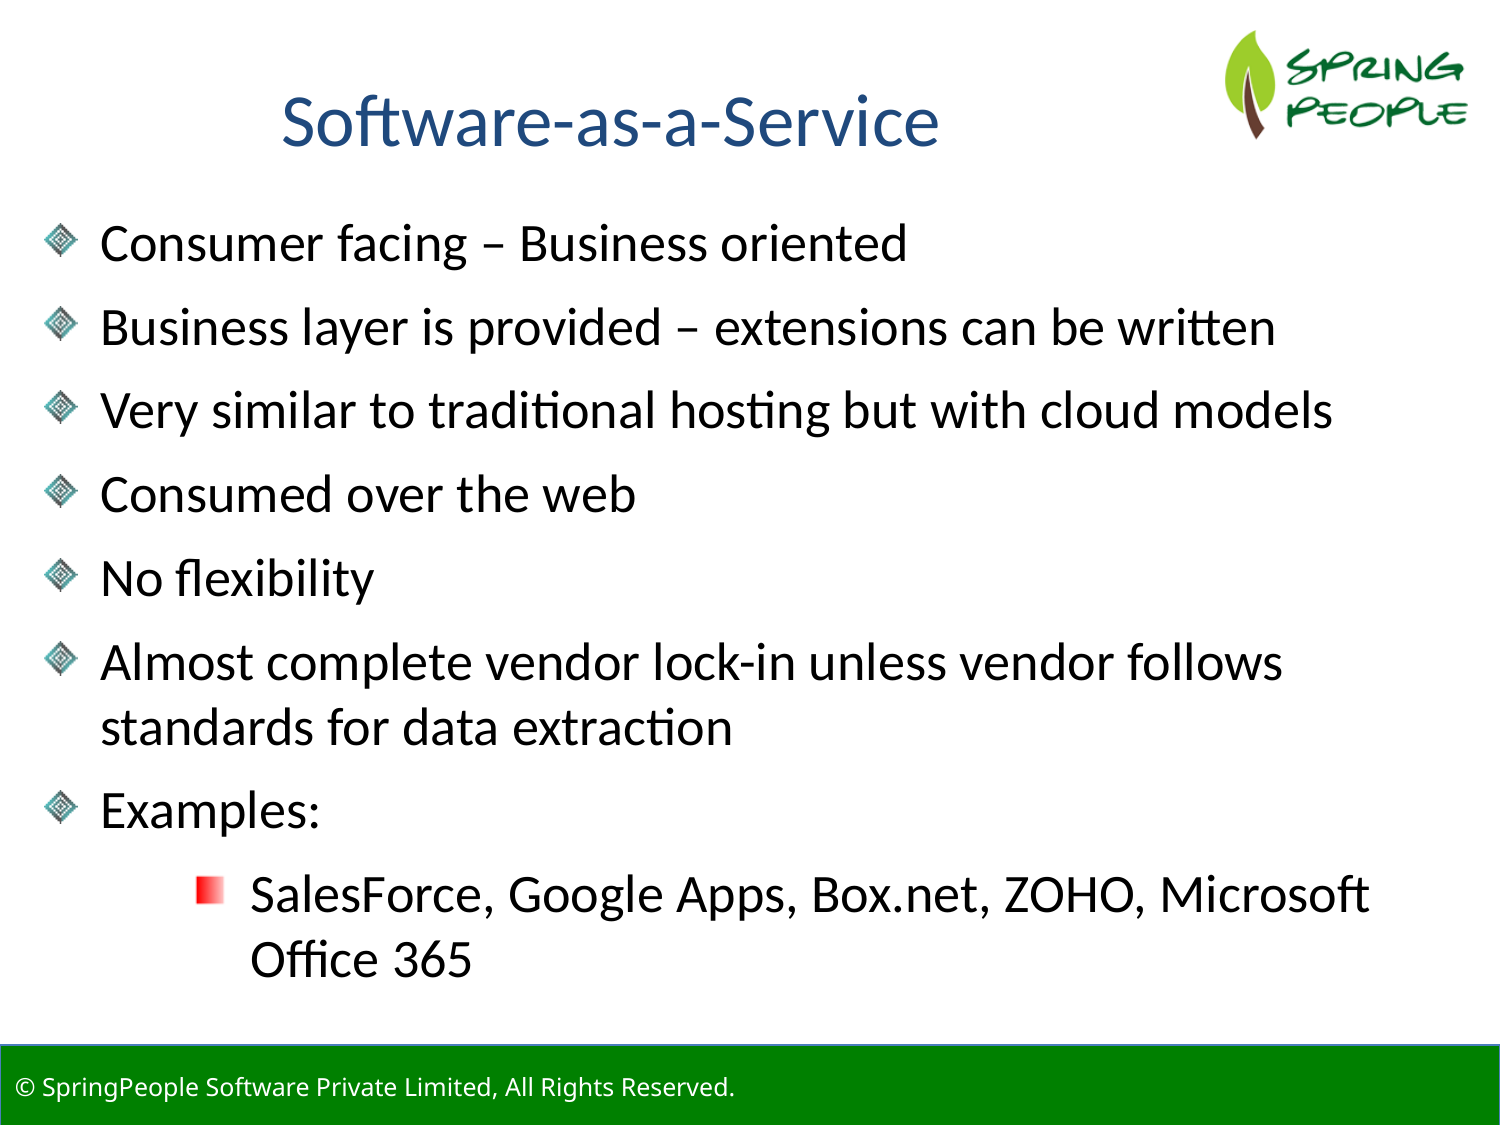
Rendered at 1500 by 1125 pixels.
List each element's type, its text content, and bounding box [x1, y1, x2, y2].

picture [44, 558, 78, 592]
picture [44, 474, 78, 508]
text_box Consumer facing – Business oriented Business layer is provided – extensions can be written Very similar to traditional hosting but with cloud models Consumed over the web No flexibility Almost complete vendor lock-in unless vendor follows standards for data extraction Examples: SalesForce, Google Apps, Box.net, ZOHO, Microsoft Office 365 [29, 199, 1464, 1125]
picture [44, 223, 78, 257]
picture [44, 306, 78, 341]
text_box Software-as-a-Service [29, 63, 1194, 169]
picture [44, 790, 78, 824]
picture [194, 874, 228, 908]
picture [44, 641, 78, 676]
picture [1216, 30, 1468, 140]
picture [44, 390, 78, 424]
